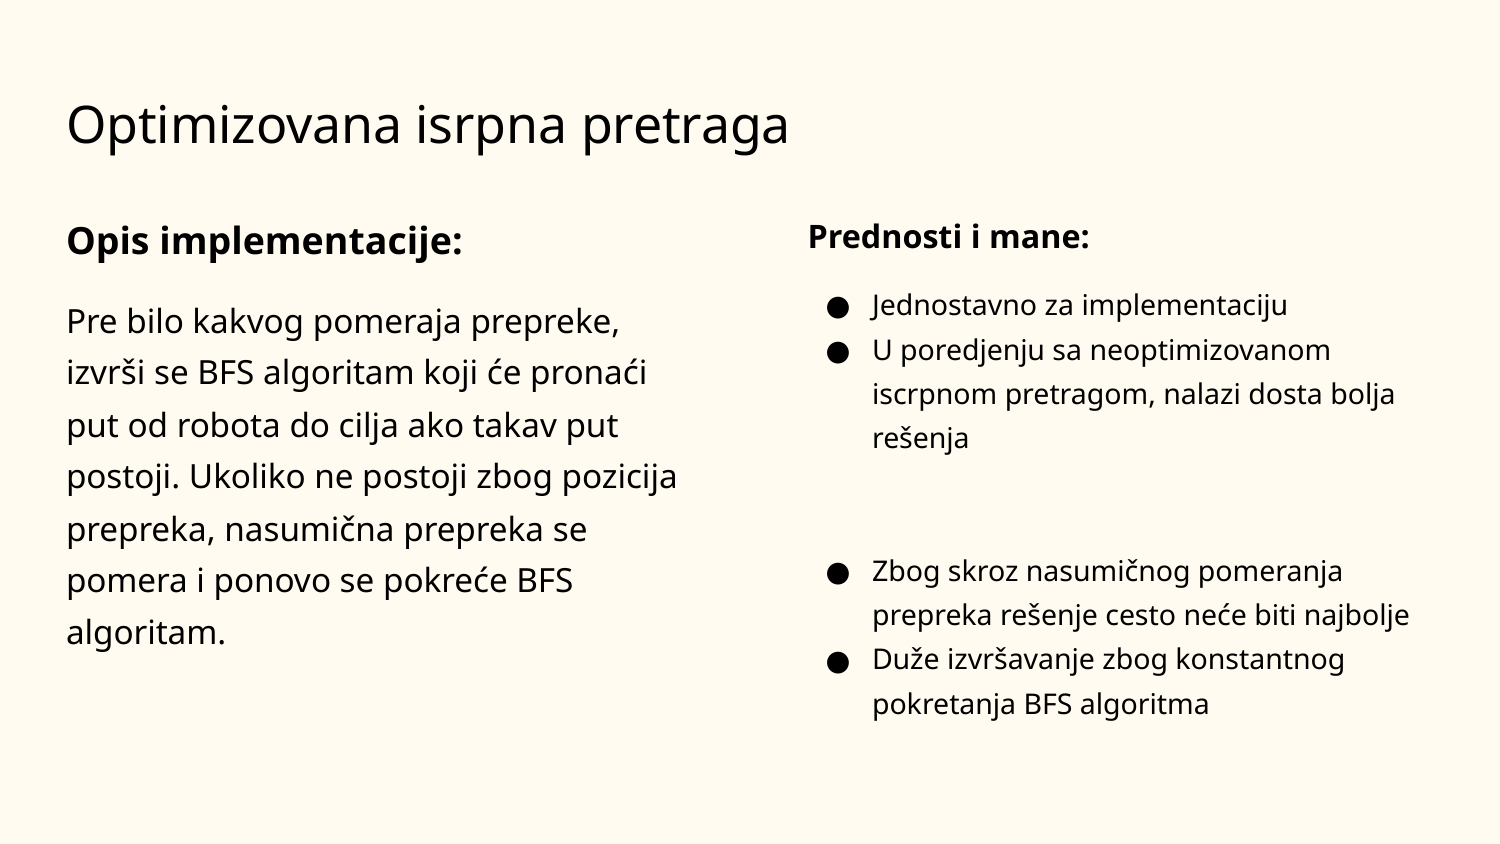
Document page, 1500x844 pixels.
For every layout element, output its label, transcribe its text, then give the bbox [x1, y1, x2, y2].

list Opis implementacije: Pre bilo kakvog pomeraja prepreke, izvrši se BFS algoritam koji će pronaći put od robota do cilja ako takav put postoji. Ukoliko ne postoji zbog pozicija prepreka, nasumična prepreka se pomera i ponovo se pokreće BFS algoritam. [51, 192, 708, 750]
list Prednosti i mane: Jednostavno za implementaciju U poredjenju sa neoptimizovanom iscrpnom pretragom, nalazi dosta bolja rešenja Zbog skroz nasumičnog pomeranja prepreka rešenje cesto neće biti najbolje Duže izvršavanje zbog konstantnog pokretanja BFS algoritma [792, 192, 1449, 750]
title Optimizovana isrpna pretraga [51, 72, 1449, 174]
